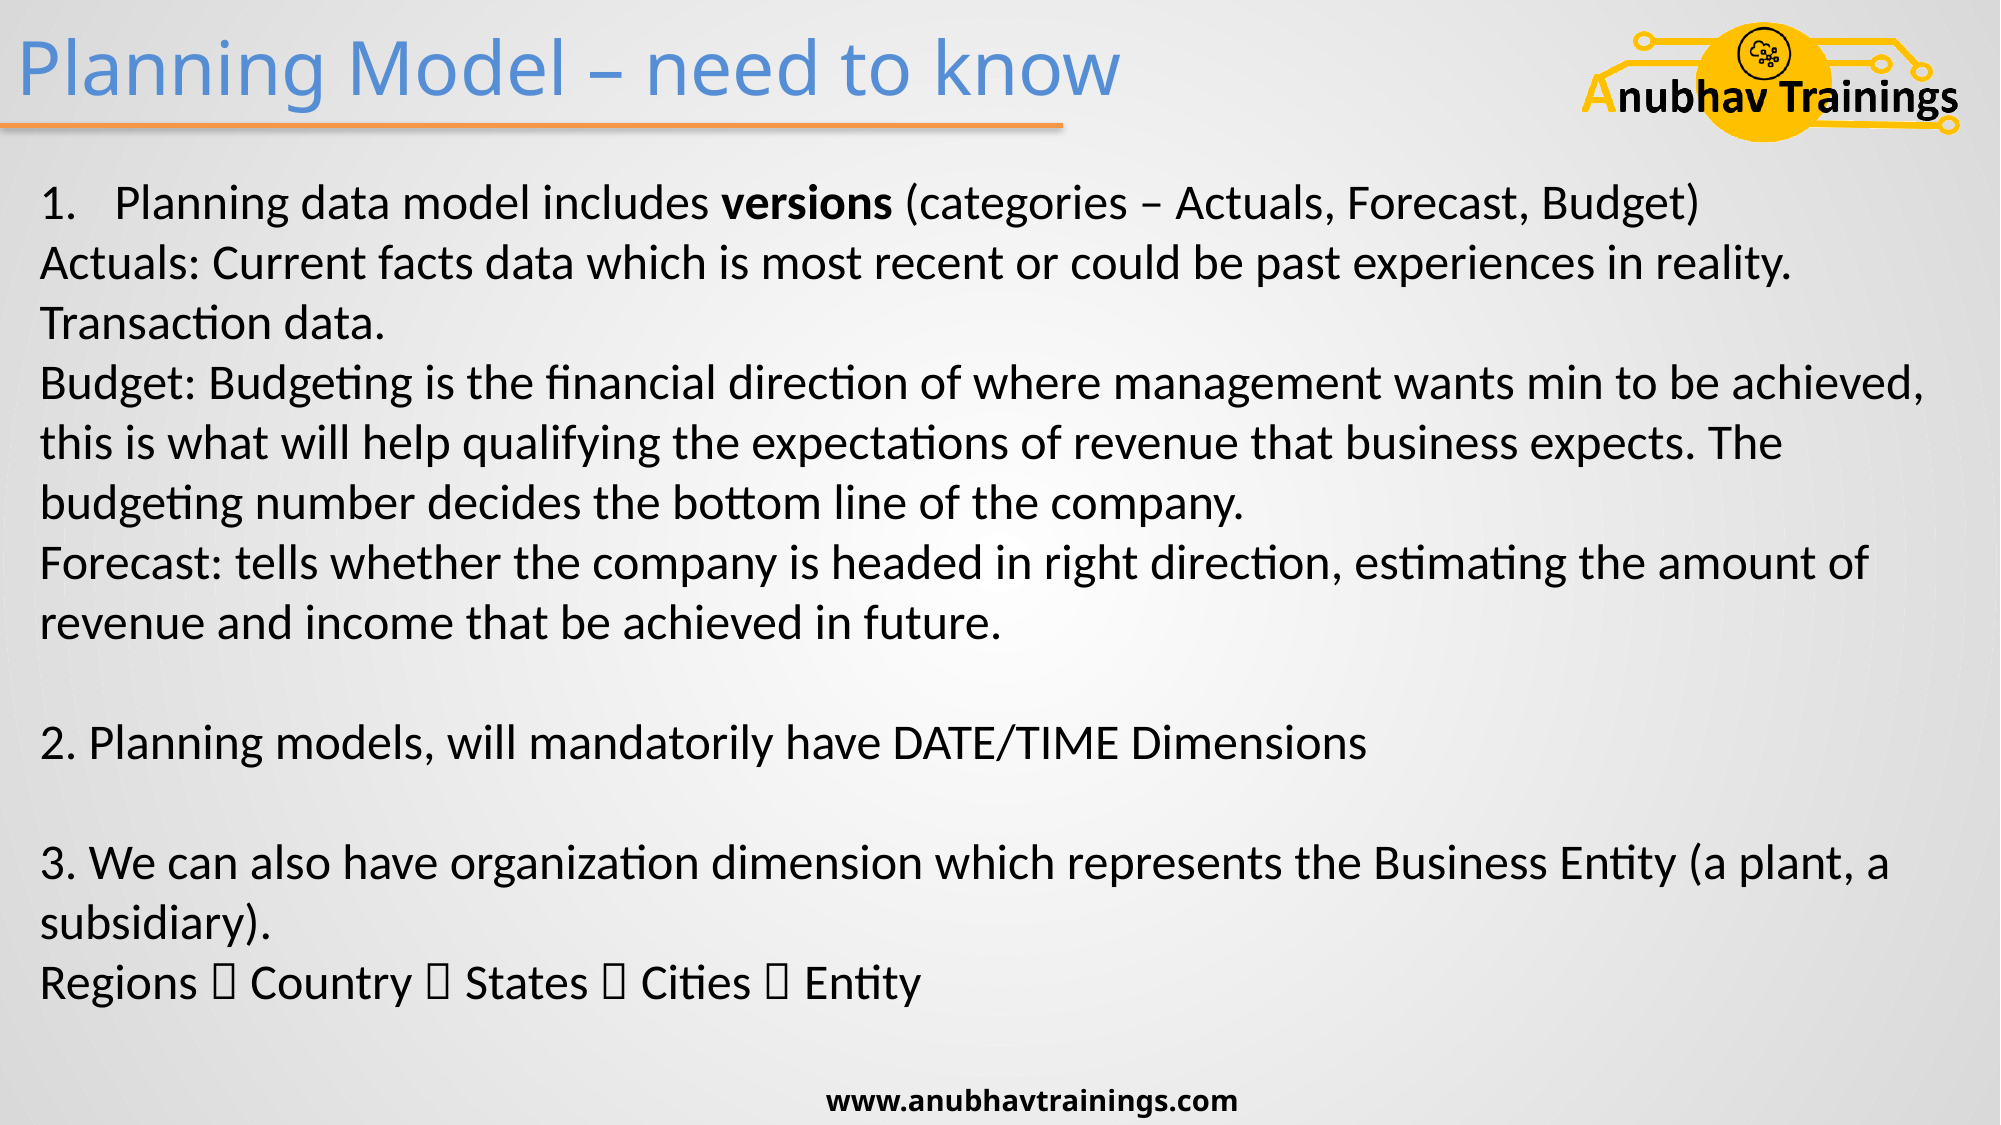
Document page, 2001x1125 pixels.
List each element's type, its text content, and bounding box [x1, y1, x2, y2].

title Planning Model – need to know [0, 6, 1797, 124]
picture [1578, 17, 1963, 143]
text_box Planning data model includes versions (categories – Actuals, Forecast, Budget) Actuals: Current facts data which is most recent or could be past experiences in reality. Transaction data. Budget: Budgeting is the financial direction of where management wants min to be achieved, this is what will help qualifying the expectations of revenue that business expects. The budgeting number decides the bottom line of the company. Forecast: tells whether the company is headed in right direction, estimating the amount of revenue and income that be achieved in future. 2. Planning models, will mandatorily have DATE/TIME Dimensions 3. We can also have organization dimension which represents the Business Entity (a plant, a subsidiary). Regions  Country  States  Cities  Entity [24, 162, 1975, 1068]
text_box www.anubhavtrainings.com [811, 1074, 1378, 1125]
